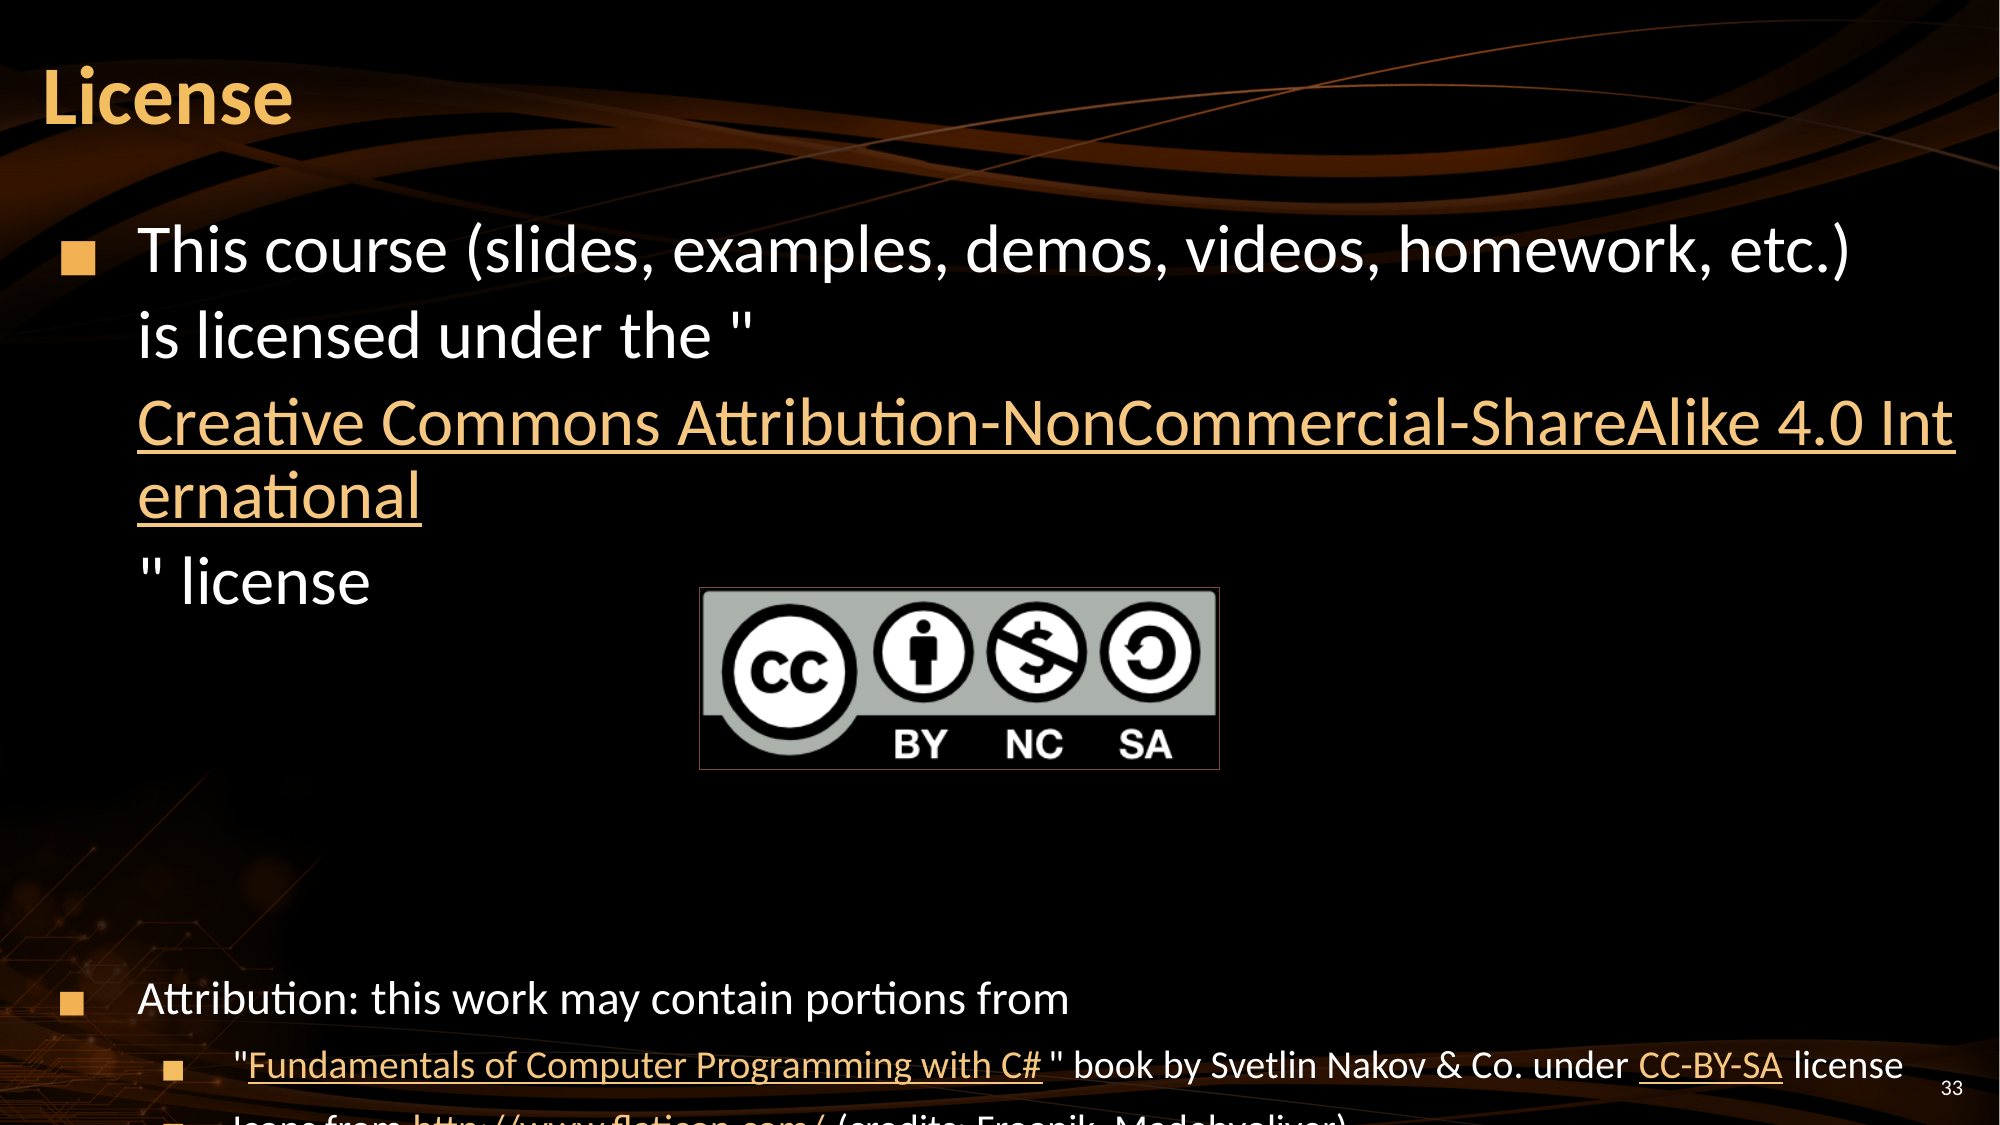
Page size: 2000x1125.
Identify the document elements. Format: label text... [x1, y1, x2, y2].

text_box This course (slides, examples, demos, videos, homework, etc.) is licensed under the "Creative Commons Attribution-NonCommercial-ShareAlike 4.0 International" license Attribution: this work may contain portions from "Fundamentals of Computer Programming with C#" book by Svetlin Nakov & Co. under CC-BY-SA license Icons from http://www.flaticon.com/ (credits: Freepik, Madebyoliver) [31, 188, 1968, 1103]
picture [0, 0, 2000, 1125]
text_box License [30, 6, 1602, 189]
